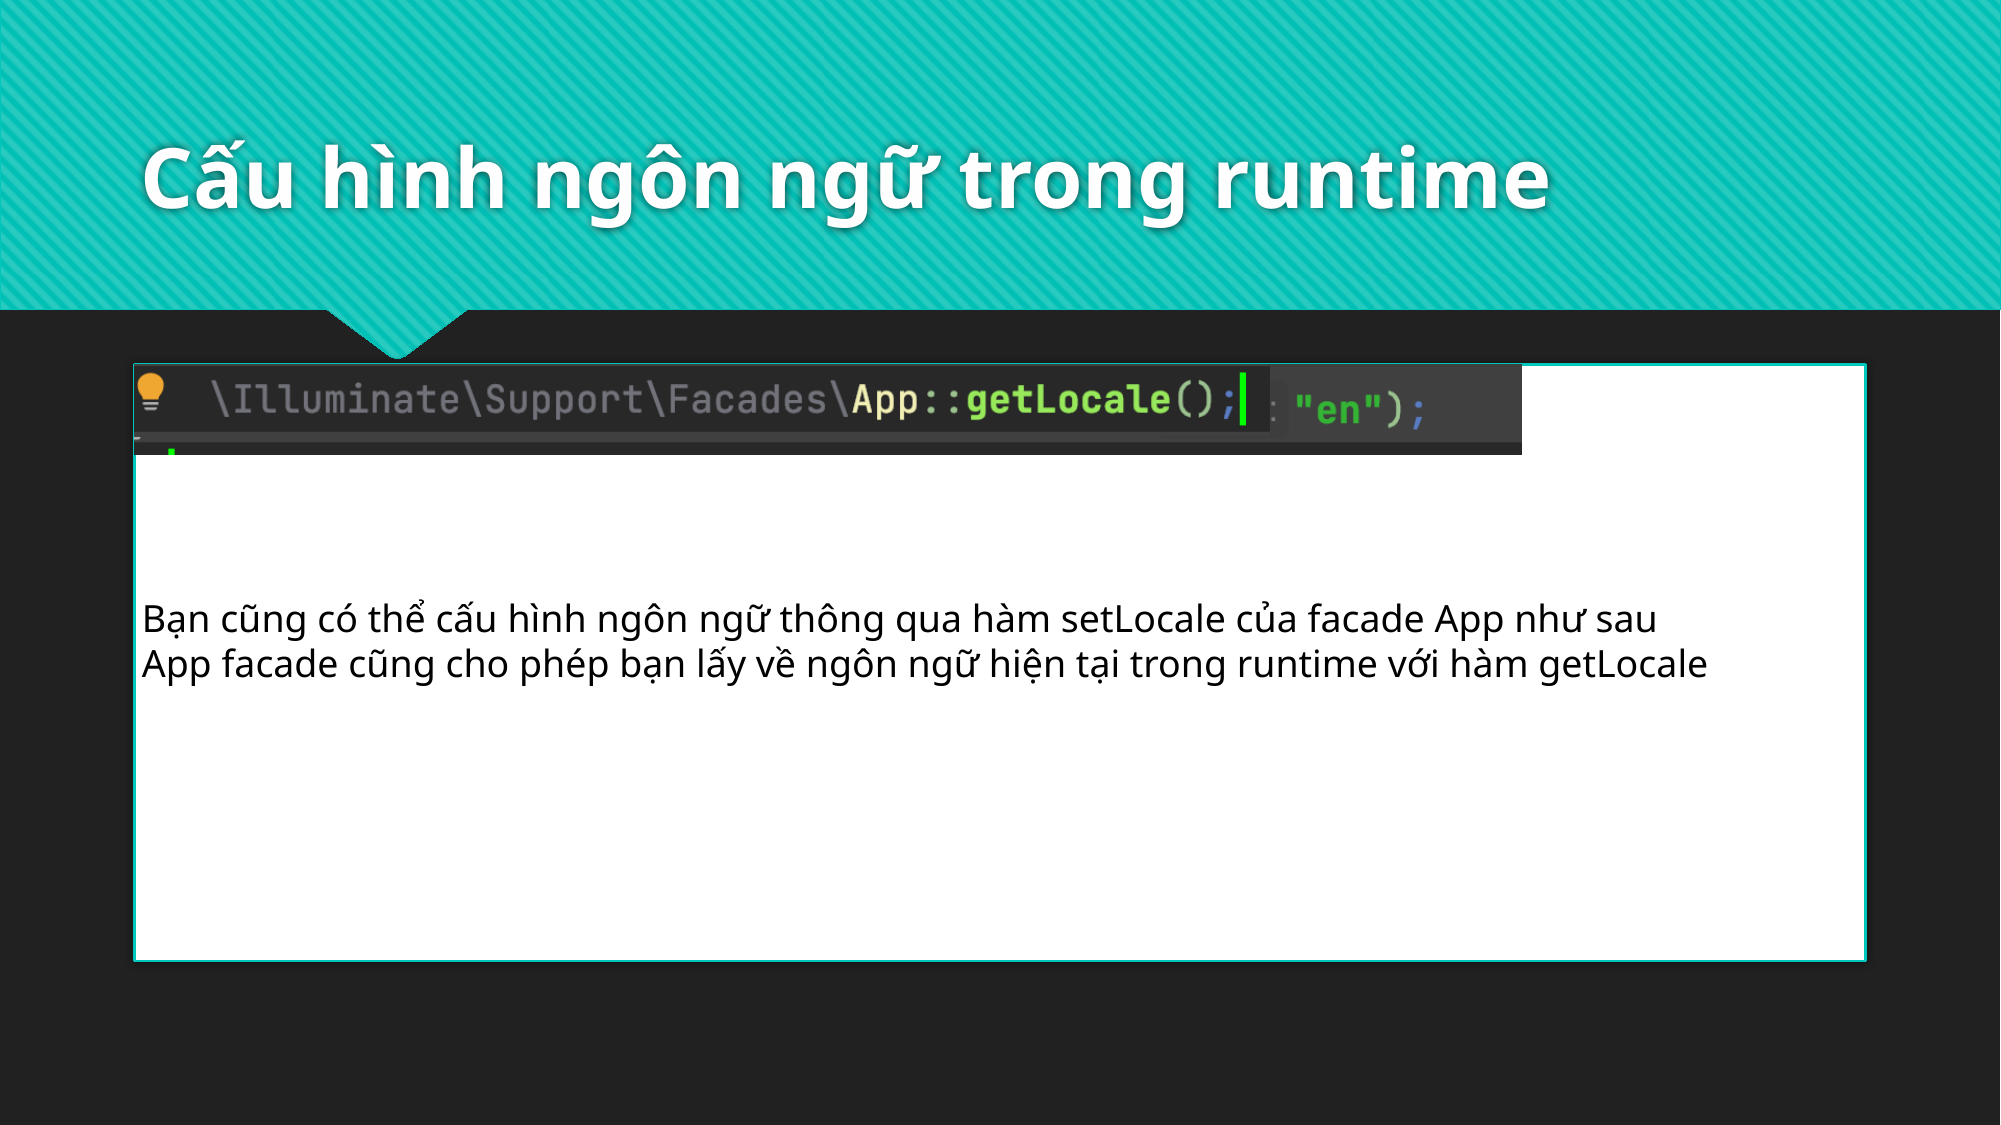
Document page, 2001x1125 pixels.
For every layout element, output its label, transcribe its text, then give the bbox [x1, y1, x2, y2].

list Bạn cũng có thể cấu hình ngôn ngữ thông qua hàm setLocale của facade App như sau App facade cũng cho phép bạn lấy về ngôn ngữ hiện tại trong runtime với hàm getLocale [133, 364, 1867, 962]
picture [1, 0, 2000, 358]
picture [133, 364, 1522, 455]
title Cấu hình ngôn ngữ trong runtime [132, 72, 1868, 234]
